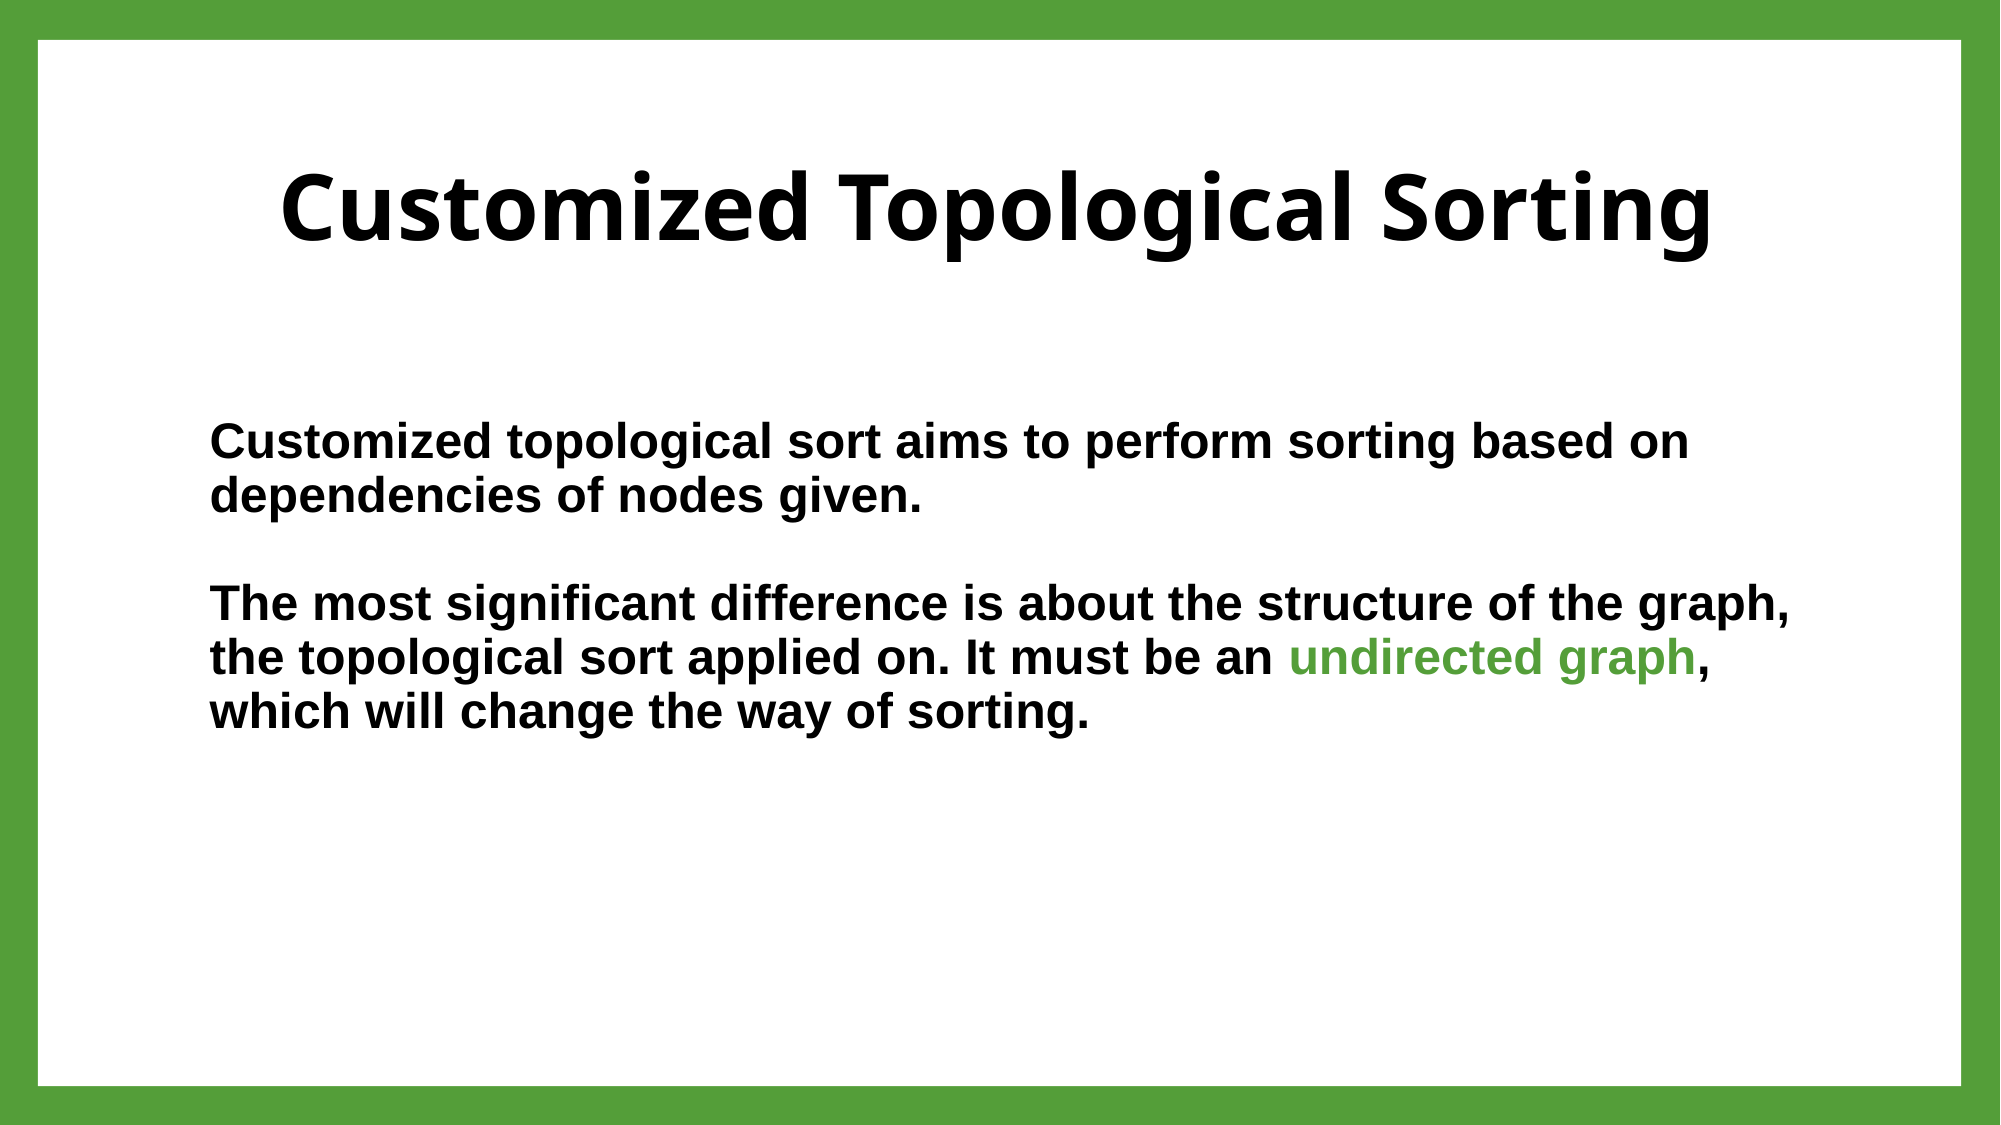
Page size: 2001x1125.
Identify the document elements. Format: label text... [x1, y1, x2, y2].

title Customized Topological Sorting [187, 99, 1808, 323]
list Customized topological sort aims to perform sorting based on dependencies of nodes given. The most significant difference is about the structure of the graph, the topological sort applied on. It must be an undirected graph, which will change the way of sorting. [187, 407, 1807, 943]
